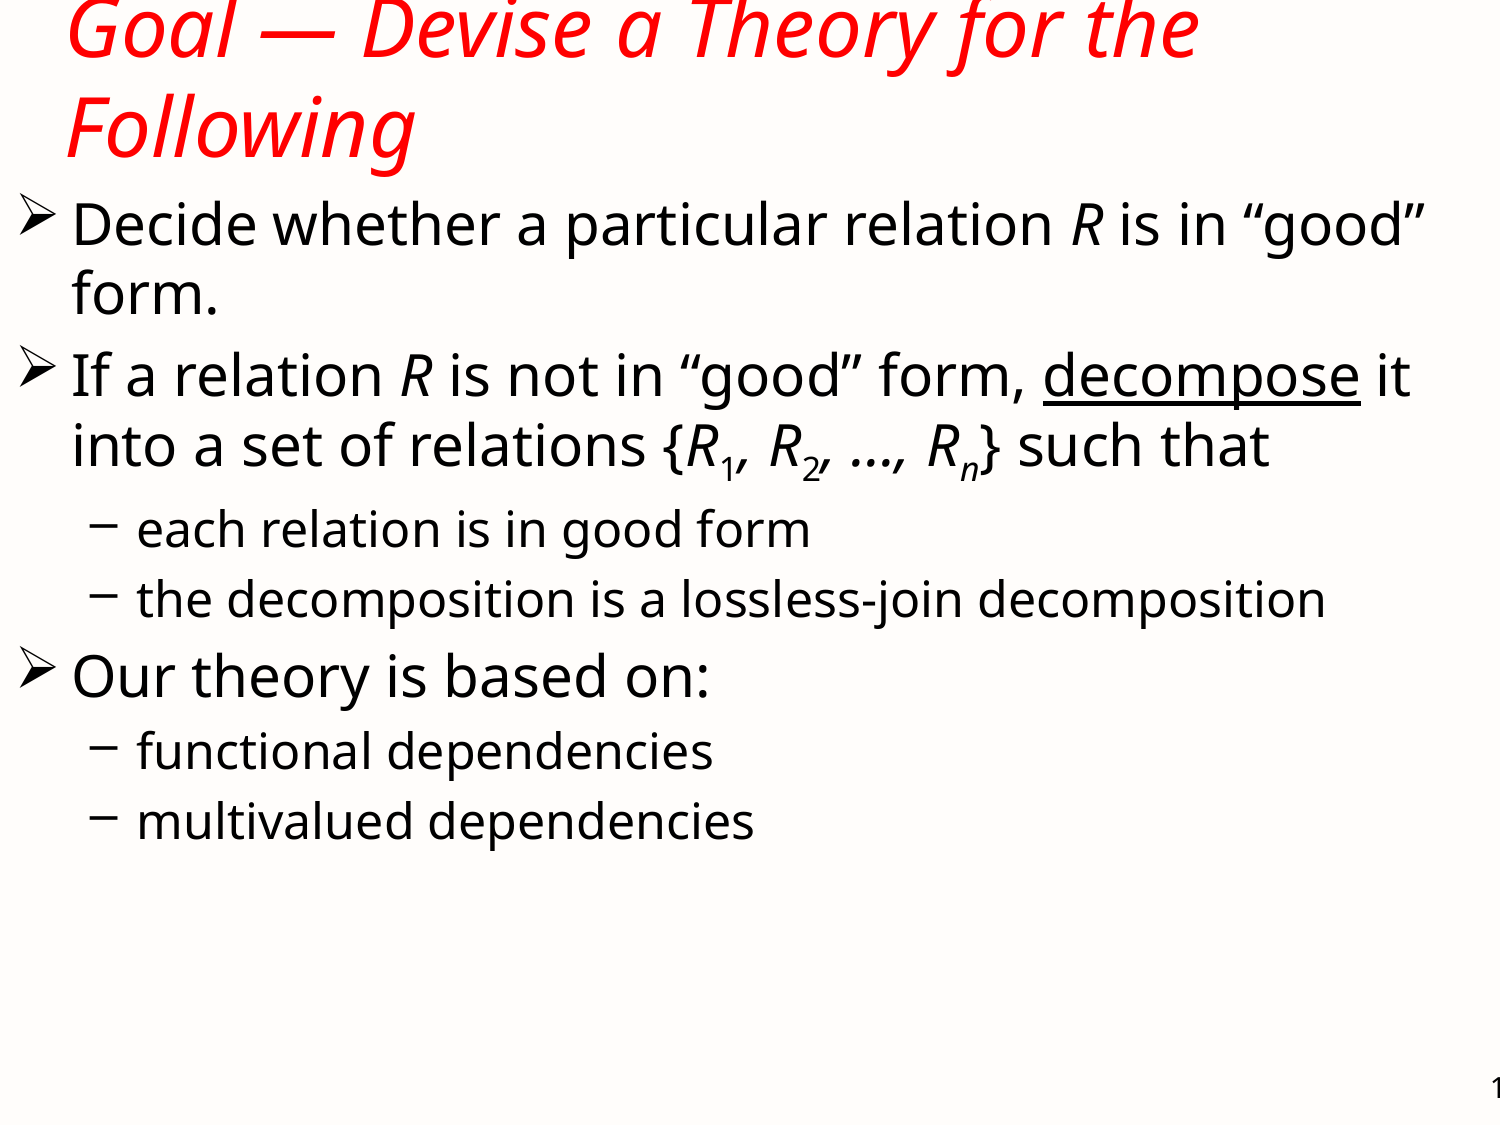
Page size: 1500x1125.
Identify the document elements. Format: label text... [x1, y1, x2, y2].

list Decide whether a particular relation R is in “good” form. If a relation R is not in “good” form, decompose it into a set of relations {R1, R2, ..., Rn} such that each relation is in good form the decomposition is a lossless-join decomposition Our theory is based on: functional dependencies multivalued dependencies [0, 178, 1500, 1013]
title Goal — Devise a Theory for the Following [49, 36, 1500, 113]
